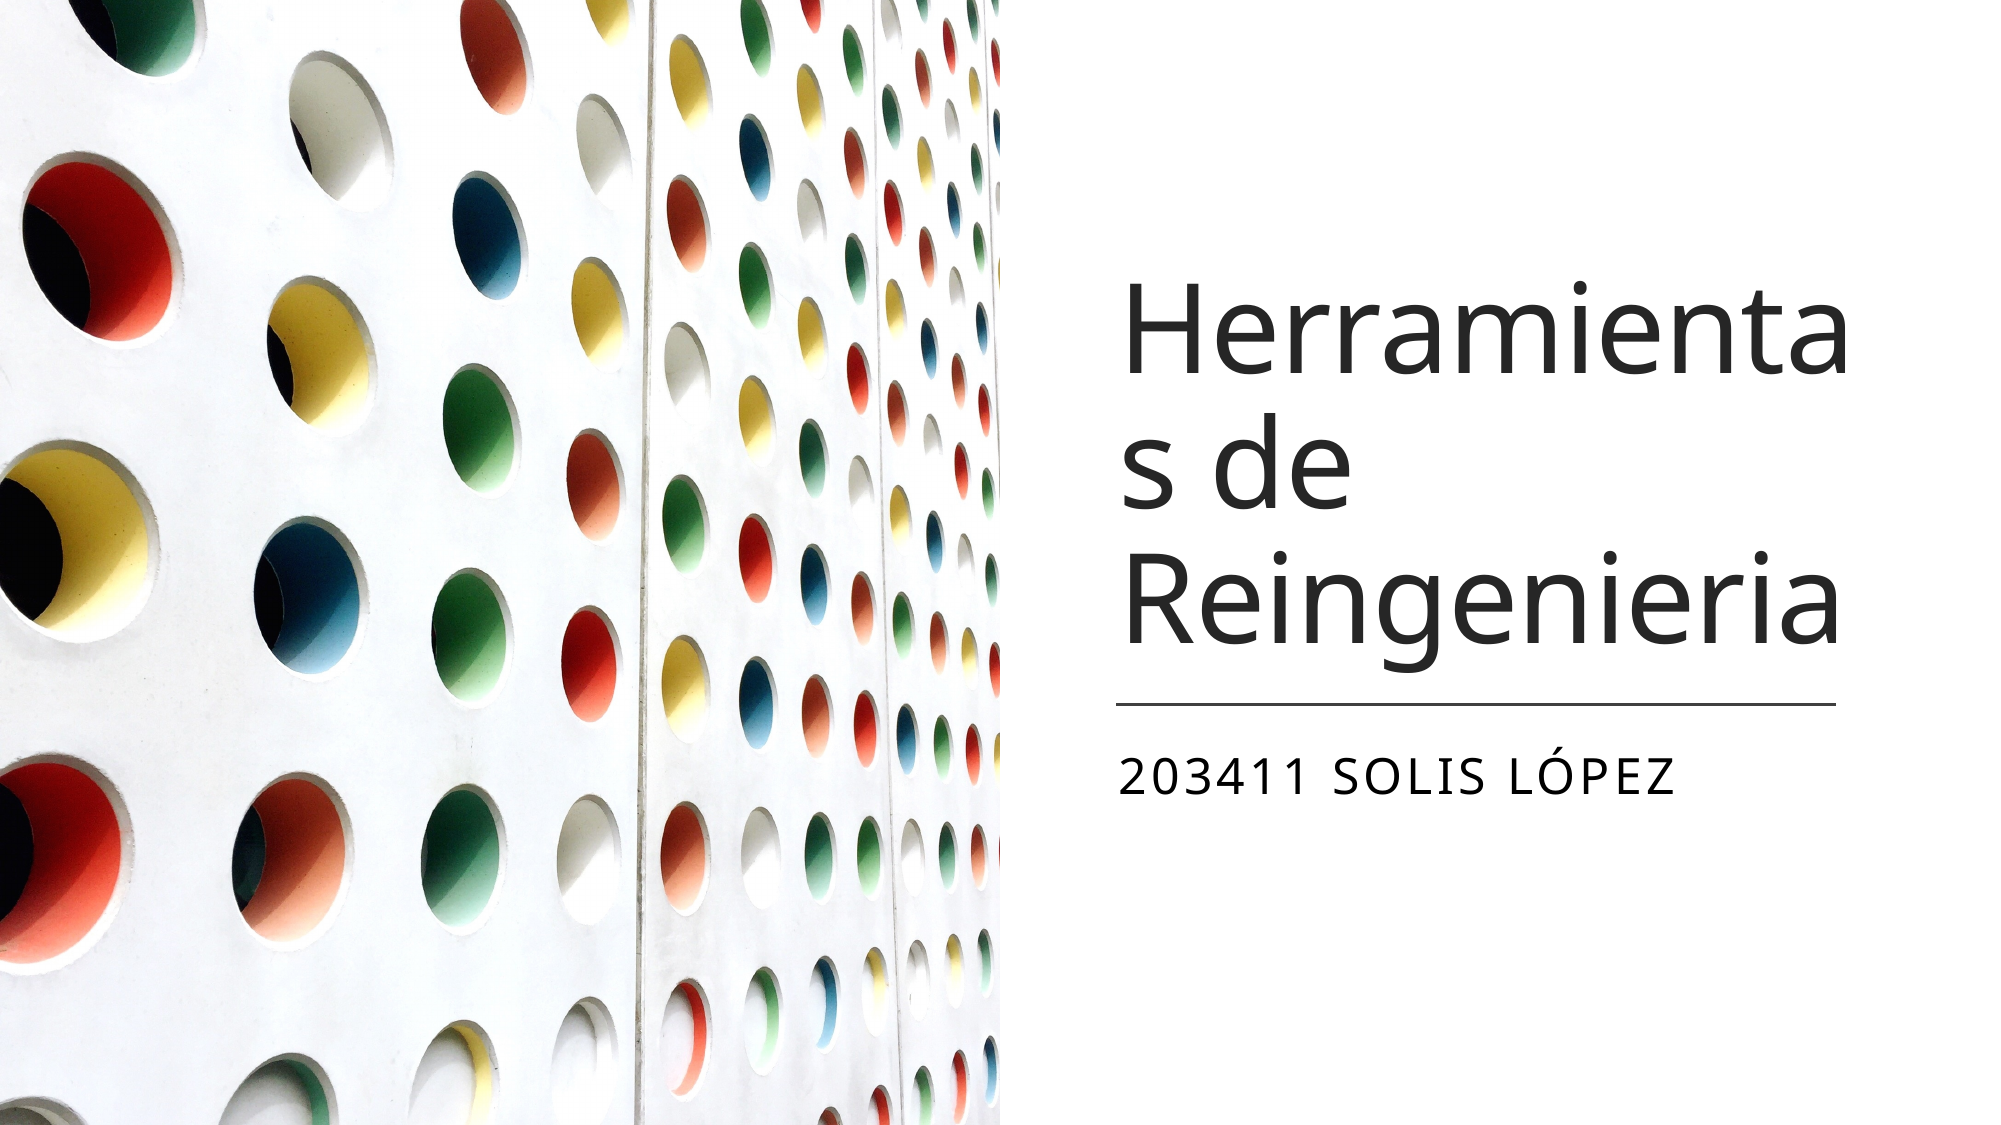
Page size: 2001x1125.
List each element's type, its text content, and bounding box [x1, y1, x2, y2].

subtitle 203411 Solis lópez [1103, 730, 1897, 935]
title Herramientas de Reingenieria [1103, 104, 1894, 679]
picture [0, 0, 1001, 1125]
text_box [1006, 0, 2000, 1125]
